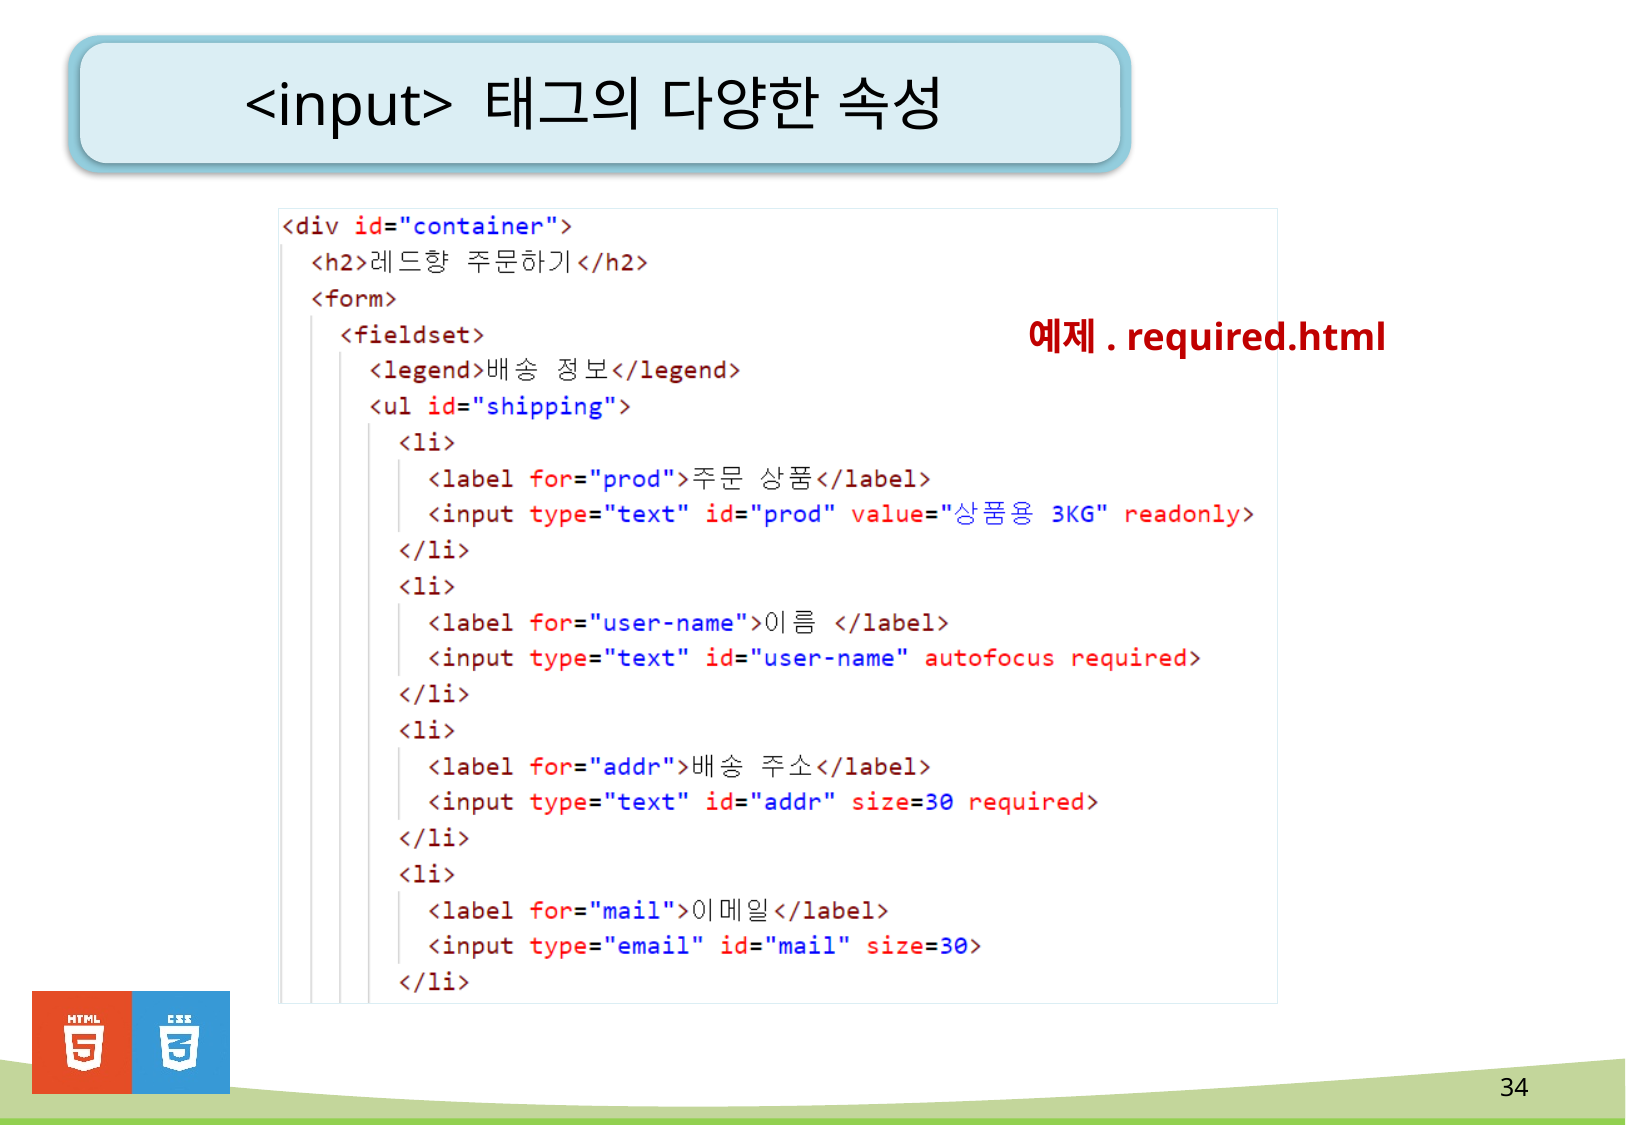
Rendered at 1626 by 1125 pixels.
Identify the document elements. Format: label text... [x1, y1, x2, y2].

slide_number 34 [1452, 1058, 1544, 1119]
picture [32, 991, 230, 1094]
text_box 예제. required.html [1282, 283, 1404, 434]
title <input> 태그의 다양한 속성 [68, 32, 1121, 173]
picture [278, 207, 1278, 1004]
